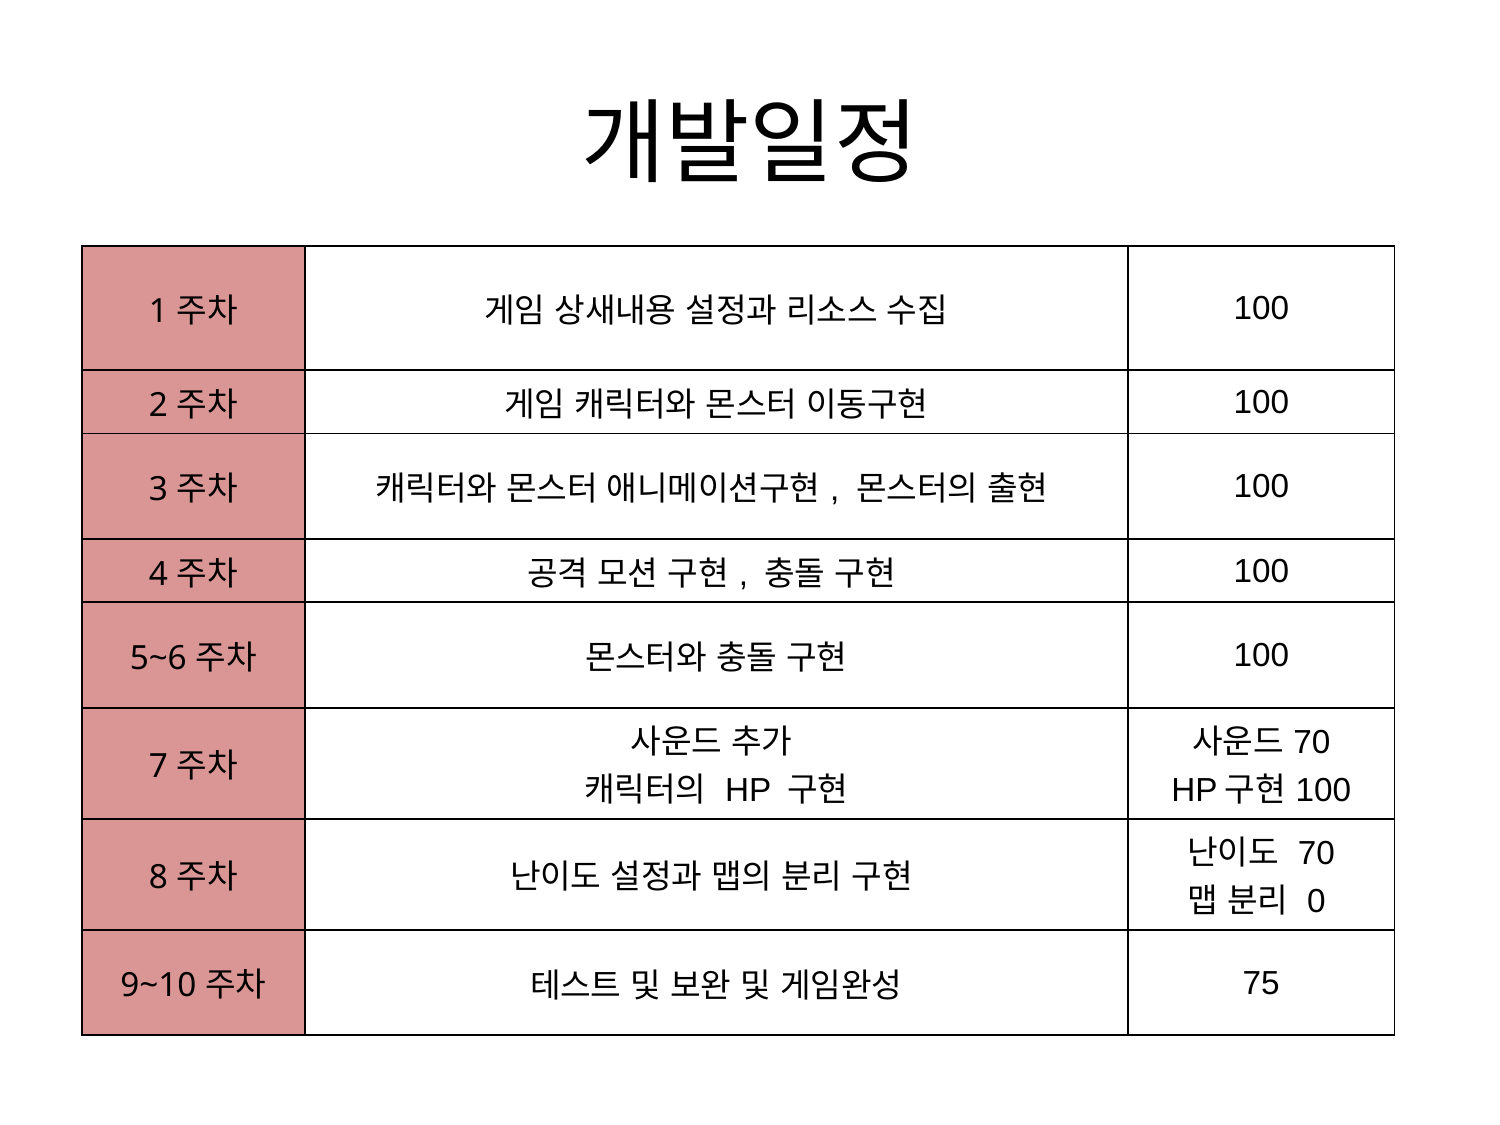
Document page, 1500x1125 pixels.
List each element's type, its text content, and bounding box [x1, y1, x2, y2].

table_cell 9~10주차 [83, 931, 304, 1034]
title 개발일정 [75, 45, 1425, 233]
table_cell 2주차 [83, 371, 304, 433]
table_cell 8주차 [83, 820, 304, 929]
table_cell 테스트 및 보완 및 게임완성 [306, 931, 1127, 1034]
table_header 게임 상새내용 설정과 리소스 수집 [306, 247, 1127, 369]
table_cell 100 [1129, 371, 1394, 433]
table_cell 7주차 [83, 709, 304, 818]
table_cell 100 [1129, 603, 1394, 707]
table_header 100 [1129, 247, 1394, 369]
table_header 1주차 [83, 247, 304, 369]
table_cell 게임 캐릭터와 몬스터 이동구현 [306, 371, 1127, 433]
table_cell 100 [1129, 540, 1394, 601]
table_cell 5~6주차 [83, 603, 304, 707]
table_cell 4주차 [83, 540, 304, 601]
table_cell 난이도 70 맵 분리 0 [1129, 820, 1394, 929]
table_cell 100 [1129, 434, 1394, 538]
table_cell 사운드 추가 캐릭터의 HP 구현 [306, 709, 1127, 818]
table_cell 공격 모션 구현, 충돌 구현 [306, 540, 1127, 601]
table_cell 사운드70 HP구현100 [1129, 709, 1394, 818]
table_cell 캐릭터와 몬스터 애니메이션구현, 몬스터의 출현 [306, 434, 1127, 538]
table_cell 3주차 [83, 434, 304, 538]
table_cell 난이도 설정과 맵의 분리 구현 [306, 820, 1127, 929]
table_cell 75 [1129, 931, 1394, 1034]
table_cell 몬스터와 충돌 구현 [306, 603, 1127, 707]
